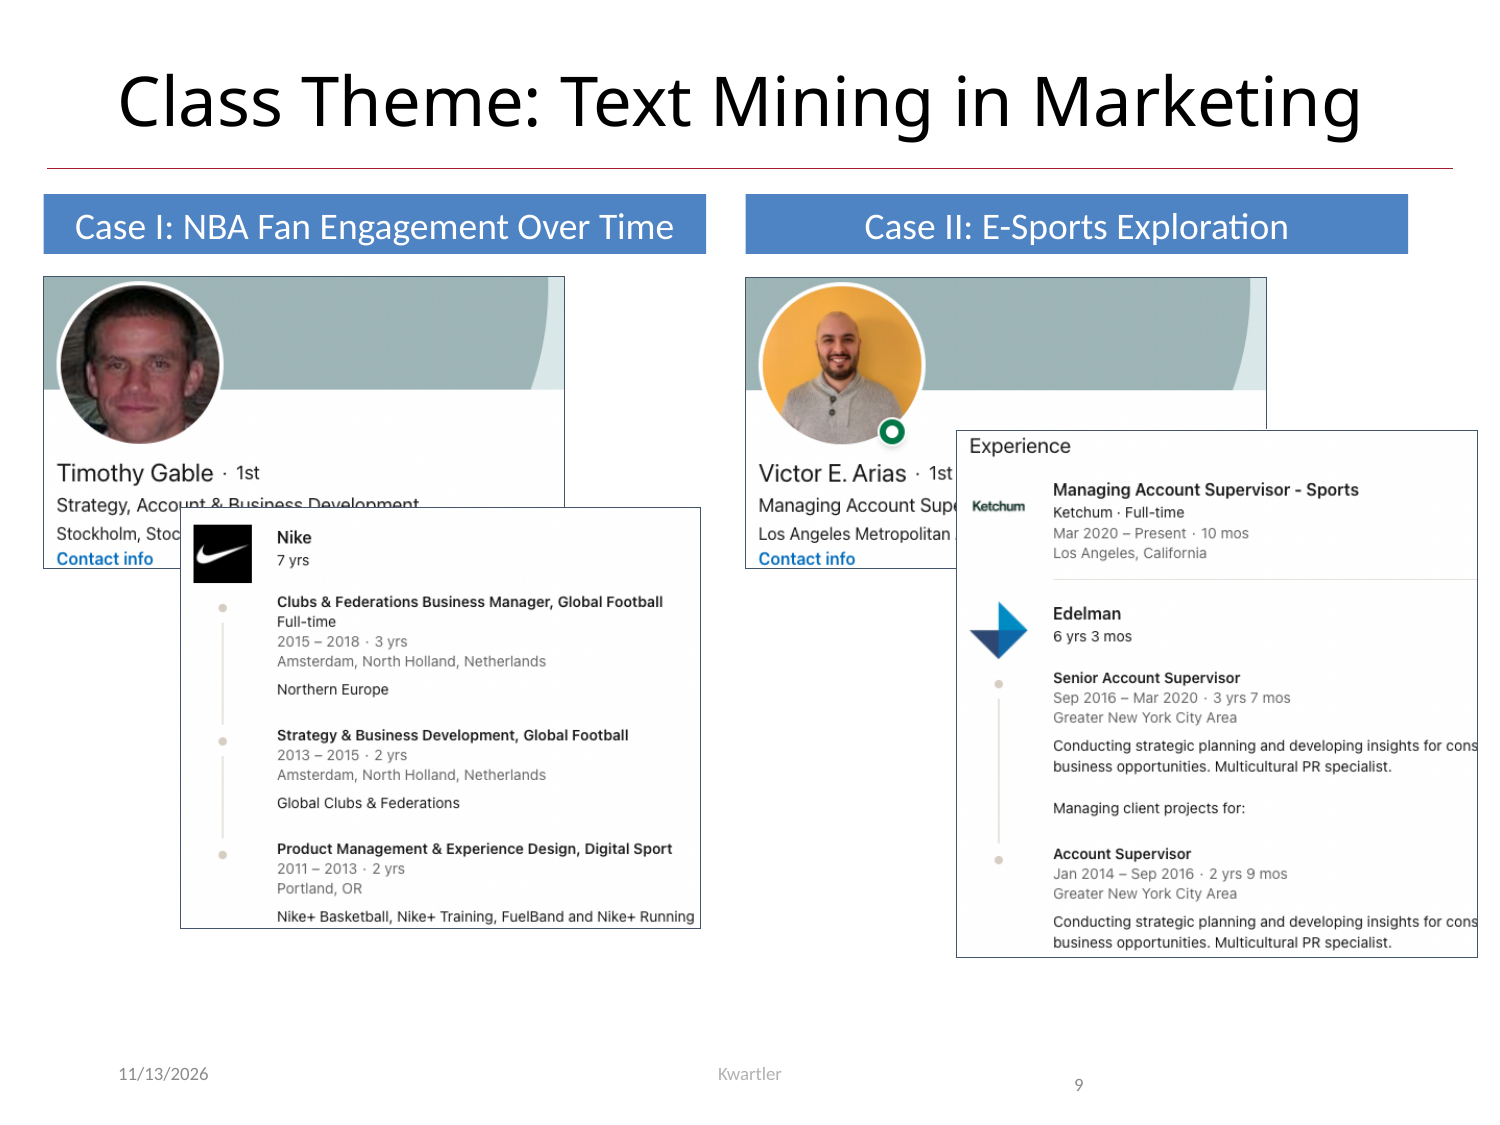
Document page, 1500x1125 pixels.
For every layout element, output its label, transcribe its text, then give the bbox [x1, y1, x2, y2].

text_box Case II: E-Sports Exploration [745, 193, 1409, 255]
title Class Theme: Text Mining in Marketing [103, 59, 1397, 157]
slide_number 9 [1059, 1042, 1200, 1103]
picture [745, 277, 1478, 958]
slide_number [103, 1042, 441, 1103]
picture [43, 276, 702, 929]
footer Kwartler [496, 1042, 1004, 1103]
text_box Case I: NBA Fan Engagement Over Time [43, 193, 707, 255]
